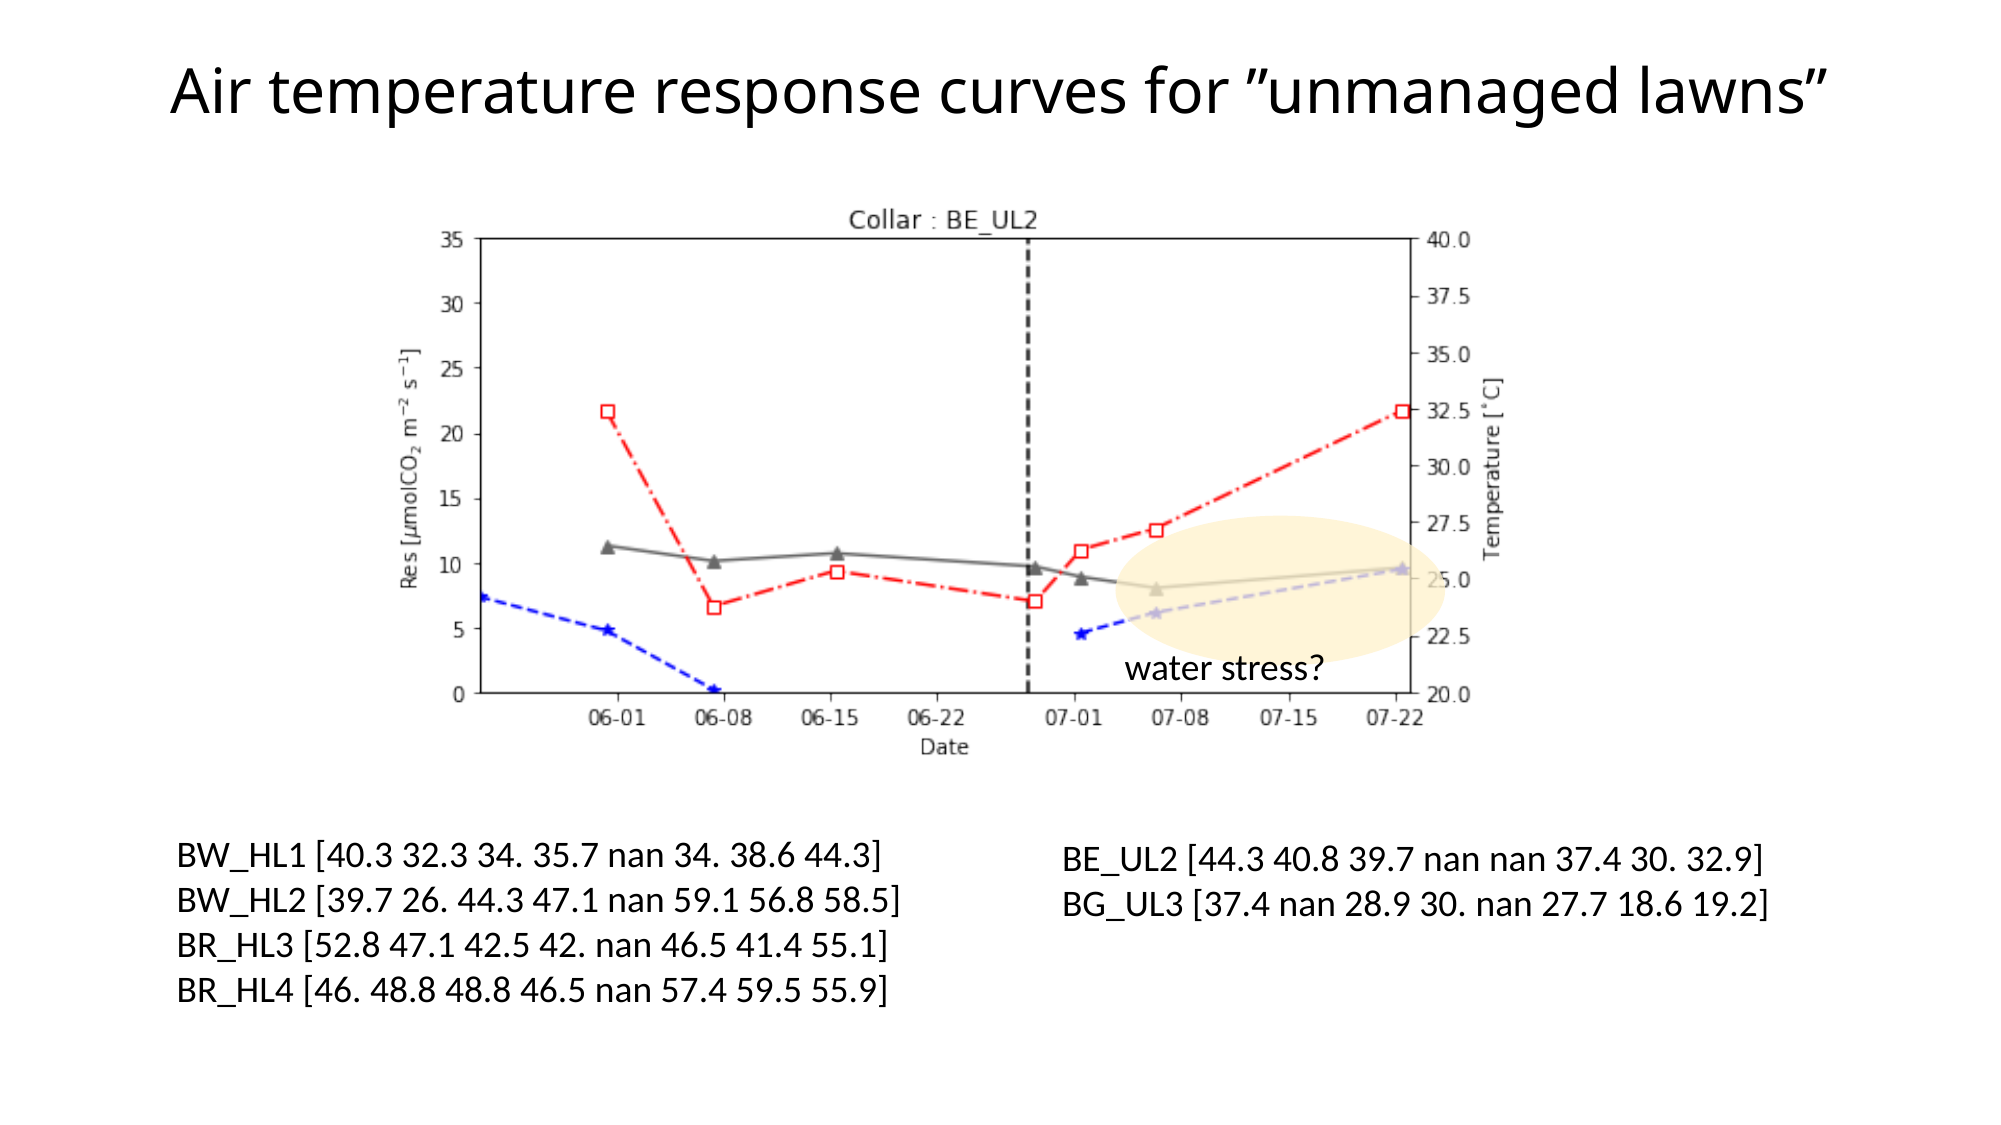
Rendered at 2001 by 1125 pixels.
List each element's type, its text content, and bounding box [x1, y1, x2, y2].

text_box Air temperature response curves for ”unmanaged lawns” [137, 21, 1863, 165]
text_box BE_UL2 [44.3 40.8 39.7 nan nan 37.4 30. 32.9] BG_UL3 [37.4 nan 28.9 30. nan 27.7 18.6 19.2] [1047, 826, 1815, 932]
picture [382, 192, 1523, 772]
text_box BW_HL1 [40.3 32.3 34. 35.7 nan 34. 38.6 44.3] BW_HL2 [39.7 26. 44.3 47.1 nan 59.1 56.8 58.5] BR_HL3 [52.8 47.1 42.5 42. nan 46.5 41.4 55.1] BR_HL4 [46. 48.8 48.8 46.5 nan 57.4 59.5 55.9] [161, 822, 953, 1017]
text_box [1109, 515, 1446, 696]
